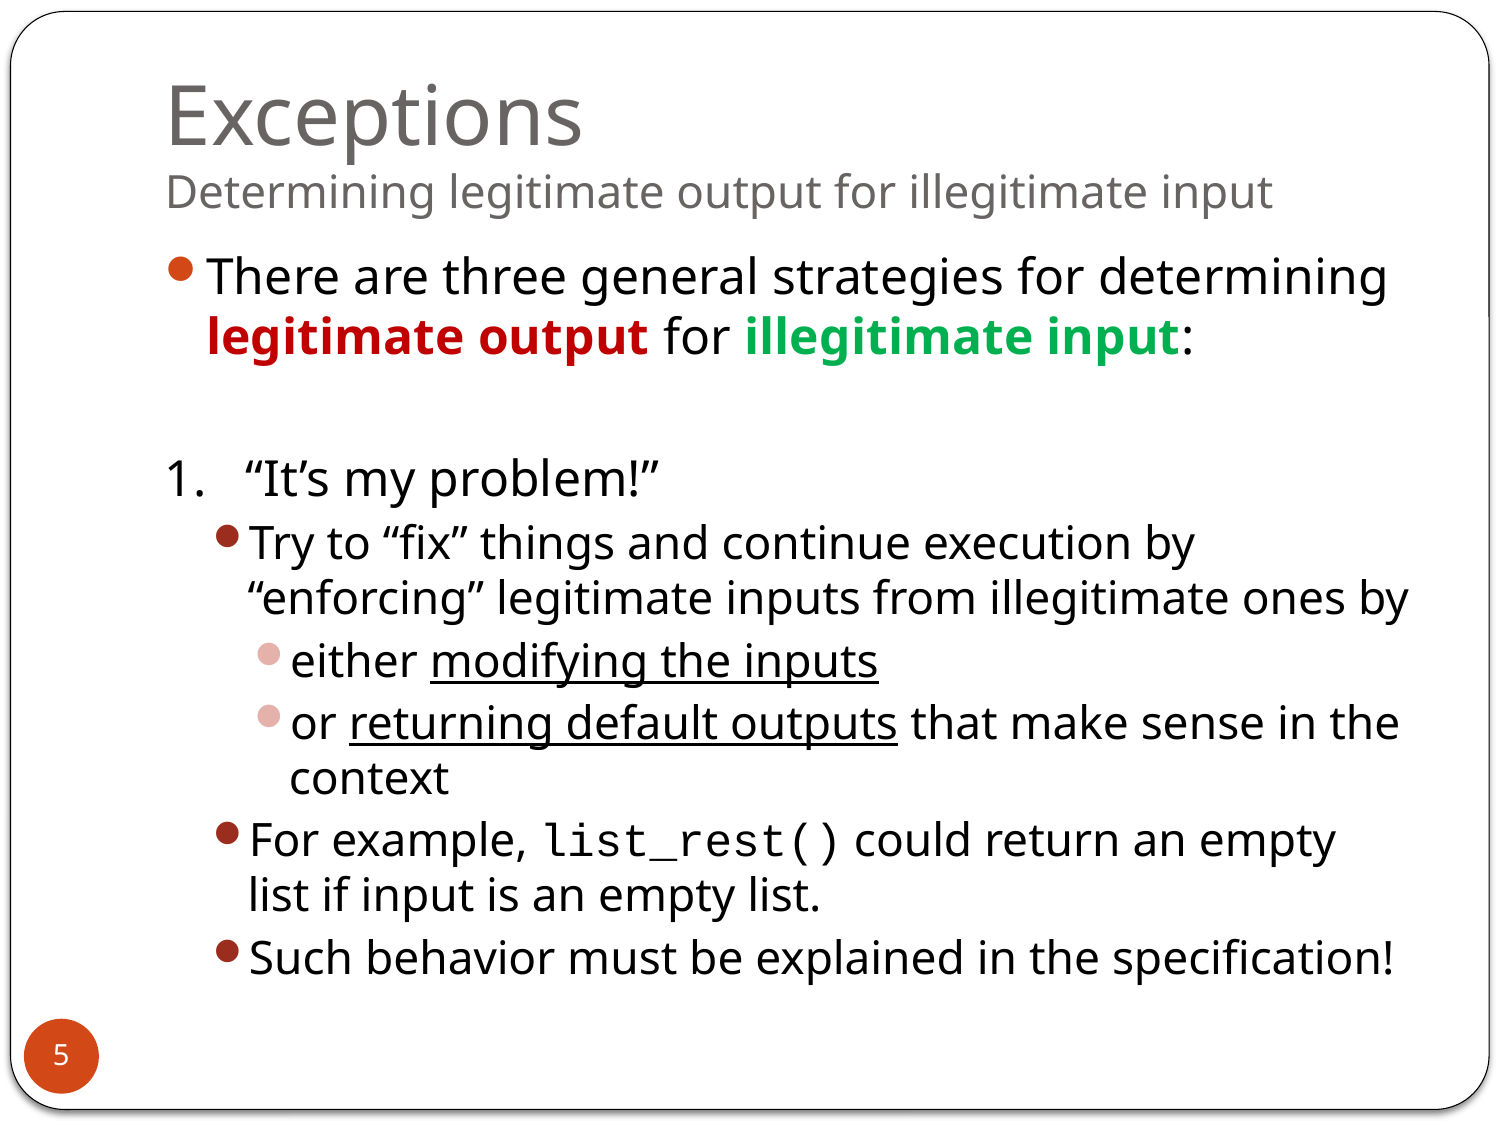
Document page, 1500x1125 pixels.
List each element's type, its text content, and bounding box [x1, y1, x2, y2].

title Exceptions Determining legitimate output for illegitimate input [150, 45, 1425, 233]
list There are three general strategies for determining legitimate output for illegitimate input: 1. “It’s my problem!” Try to “fix” things and continue execution by “enforcing” legitimate inputs from illegitimate ones by either modifying the inputs or returning default outputs that make sense in the context For example, list_rest() could return an empty list if input is an empty list. Such behavior must be explained in the specification! [150, 237, 1425, 1038]
slide_number 5 [23, 1018, 99, 1094]
